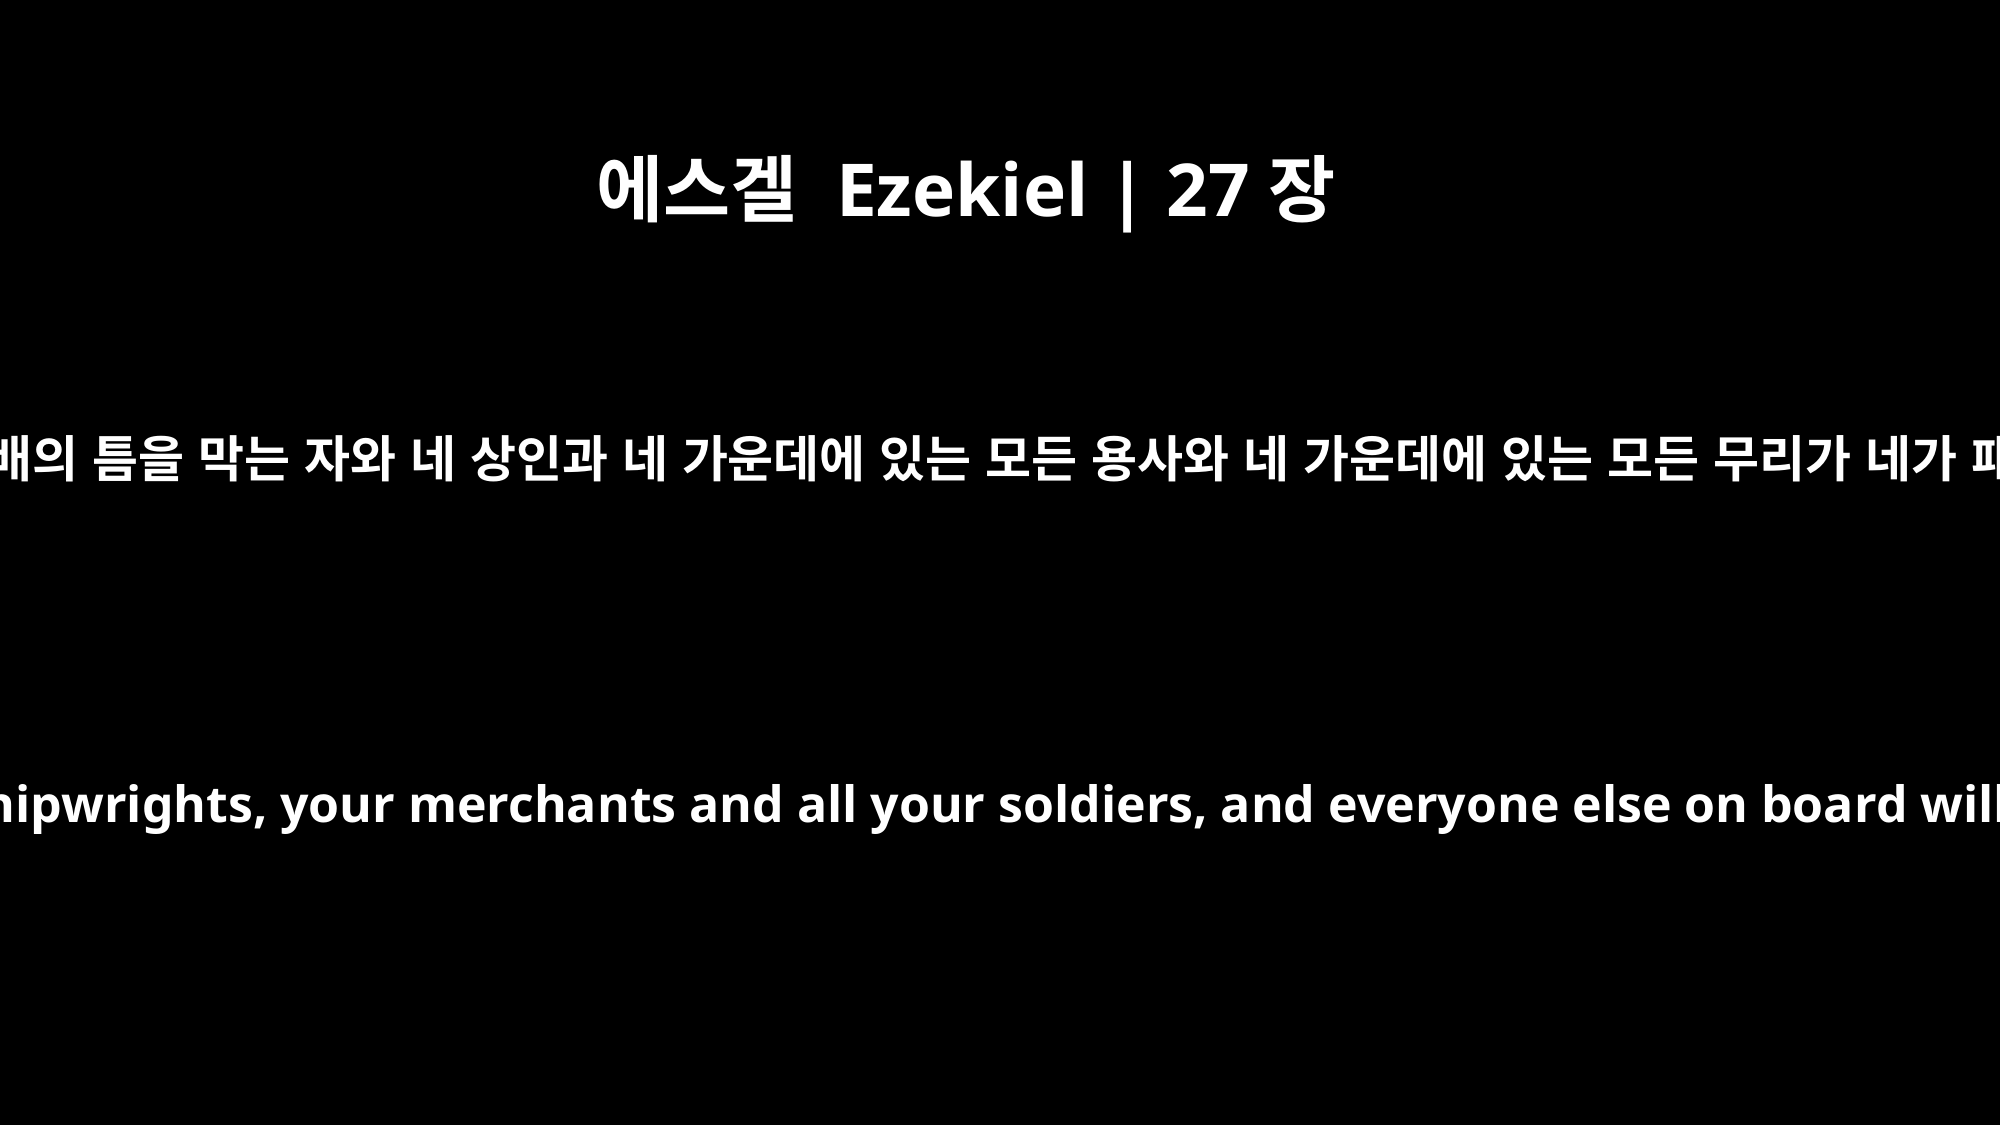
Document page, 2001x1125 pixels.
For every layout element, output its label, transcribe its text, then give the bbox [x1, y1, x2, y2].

text_box Your wealth, merchandise and wares, your mariners, seamen and shipwrights, your merchants and all your soldiers, and everyone else on board will sink into the heart of the sea on the day of your shipwreck. [0, 764, 2000, 840]
text_box 에스겔 Ezekiel | 27장 [581, 136, 1351, 239]
text_box 27 네 재물과 상품과 바꾼 물건과 네 사공과 선장과 네 배의 틈을 막는 자와 네 상인과 네 가운데에 있는 모든 용사와 네 가운데에 있는 모든 무리가 네가 패망하는 날에 다 바다 한가운데에 빠질 것임이여 [0, 359, 2000, 495]
